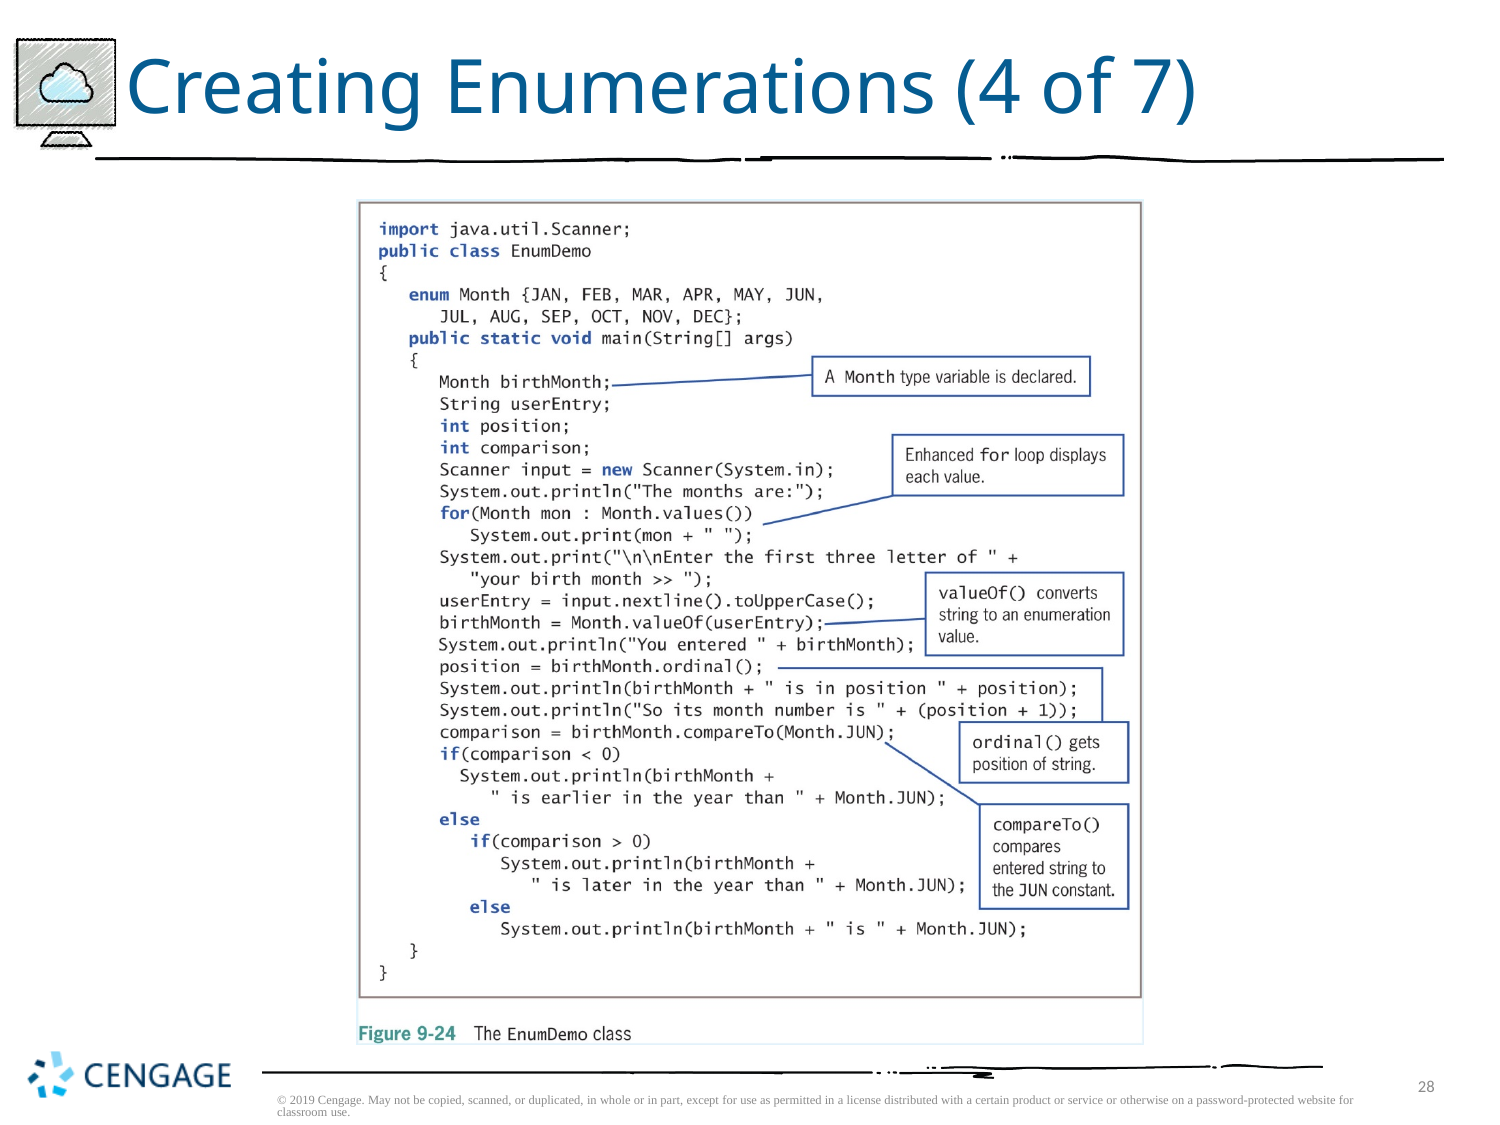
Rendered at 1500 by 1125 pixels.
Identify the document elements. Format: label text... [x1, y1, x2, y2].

picture [13, 36, 117, 151]
footer © 2019 Cengage. May not be copied, scanned, or duplicated, in whole or in part, except for use as permitted in a license distributed with a certain product or service or otherwise on a password-protected website for classroom use. [262, 1079, 1375, 1120]
picture [262, 1064, 1323, 1079]
picture [95, 155, 1444, 163]
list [355, 199, 1145, 1045]
title Creating Enumerations (4 of 7) [125, 51, 1442, 130]
picture [7, 1037, 244, 1111]
